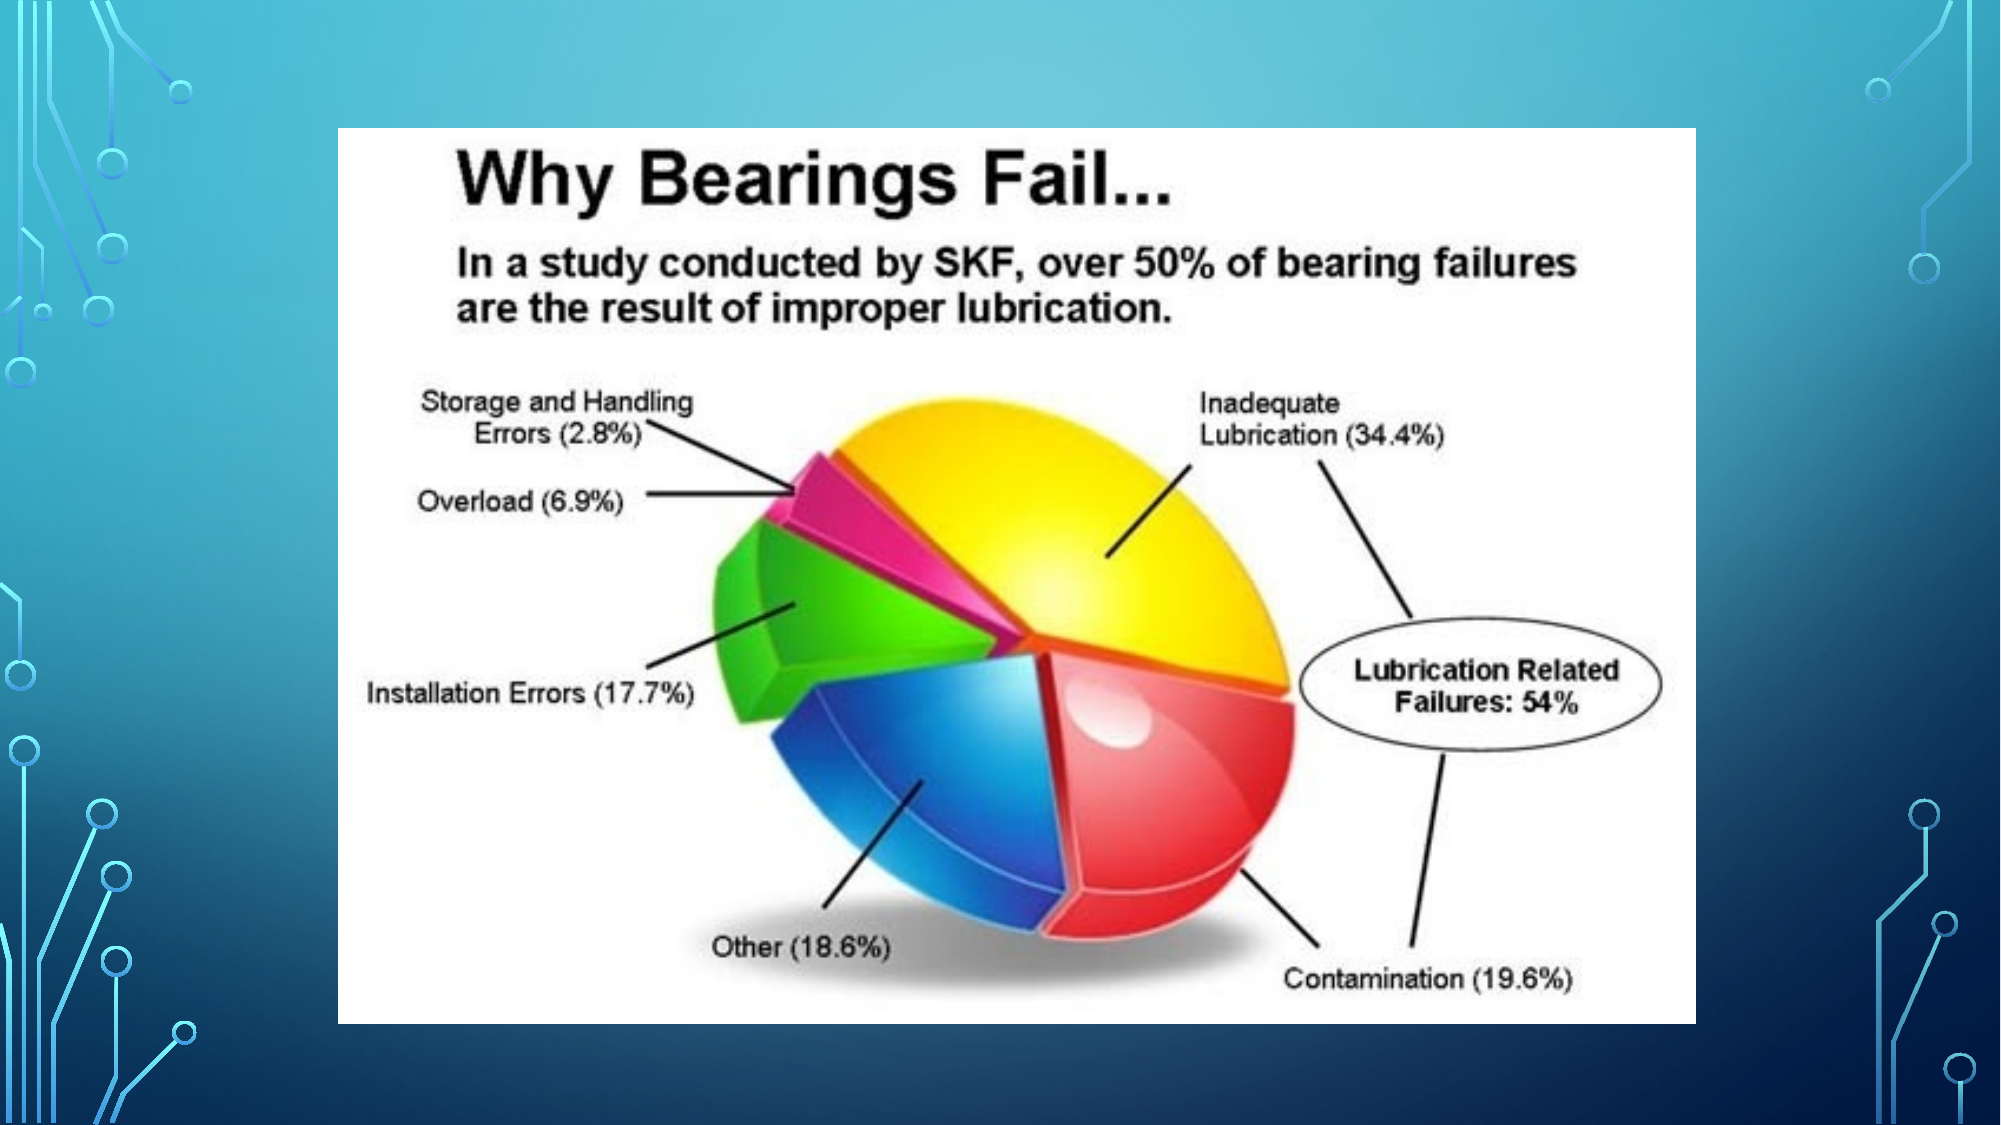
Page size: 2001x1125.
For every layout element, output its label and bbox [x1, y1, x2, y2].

list [338, 128, 1696, 1024]
